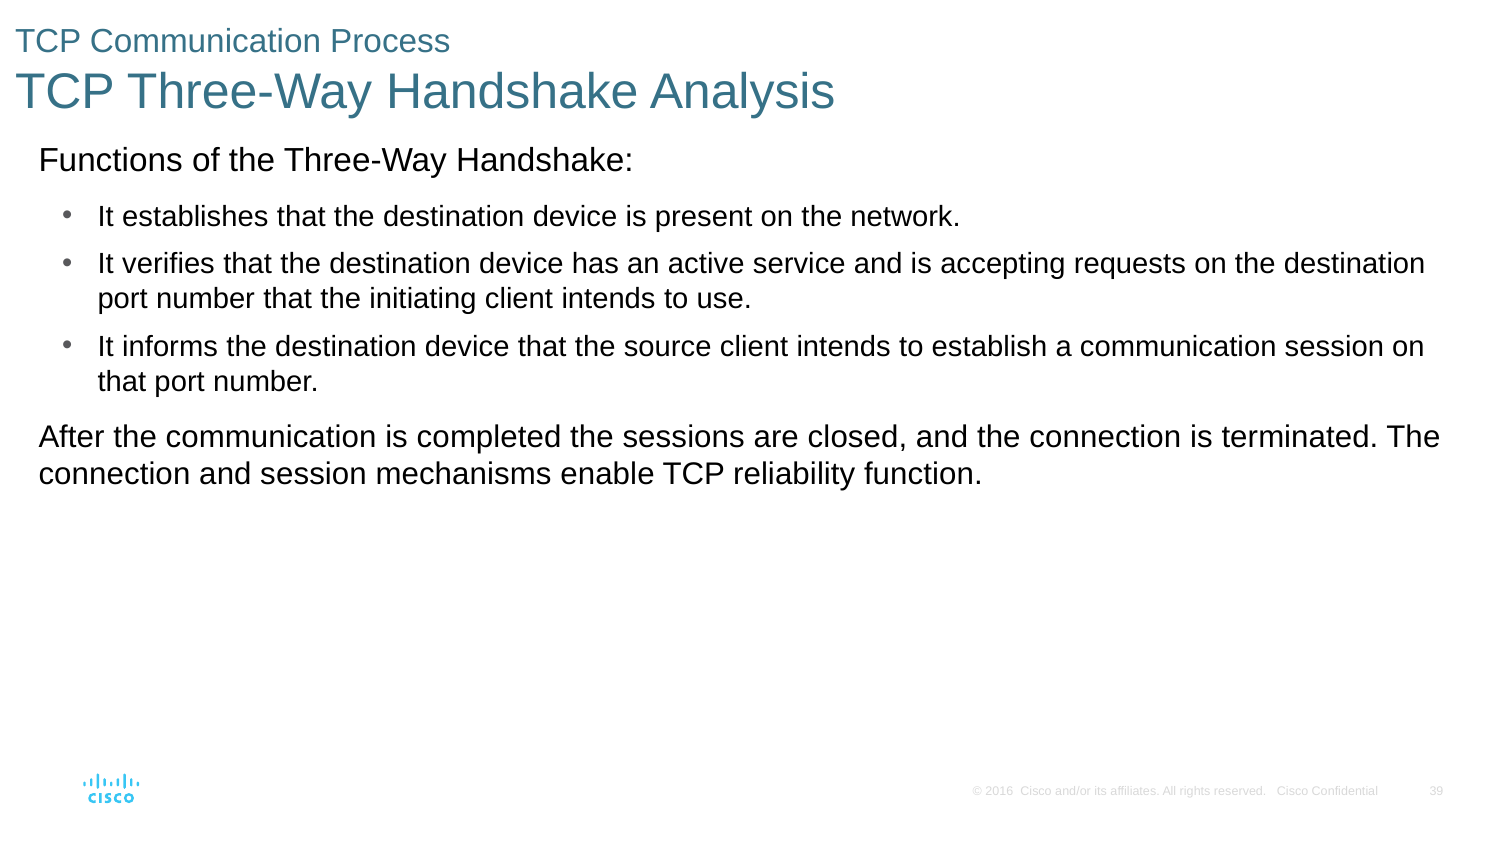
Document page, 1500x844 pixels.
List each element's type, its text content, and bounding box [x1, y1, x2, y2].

title TCP Communication Process TCP Three-Way Handshake Analysis [0, 6, 1500, 131]
list Functions of the Three-Way Handshake: It establishes that the destination device is present on the network. It verifies that the destination device has an active service and is accepting requests on the destination port number that the initiating client intends to use. It informs the destination device that the source client intends to establish a communication session on that port number. After the communication is completed the sessions are closed, and the connection is terminated. The connection and session mechanisms enable TCP reliability function. [23, 131, 1476, 813]
